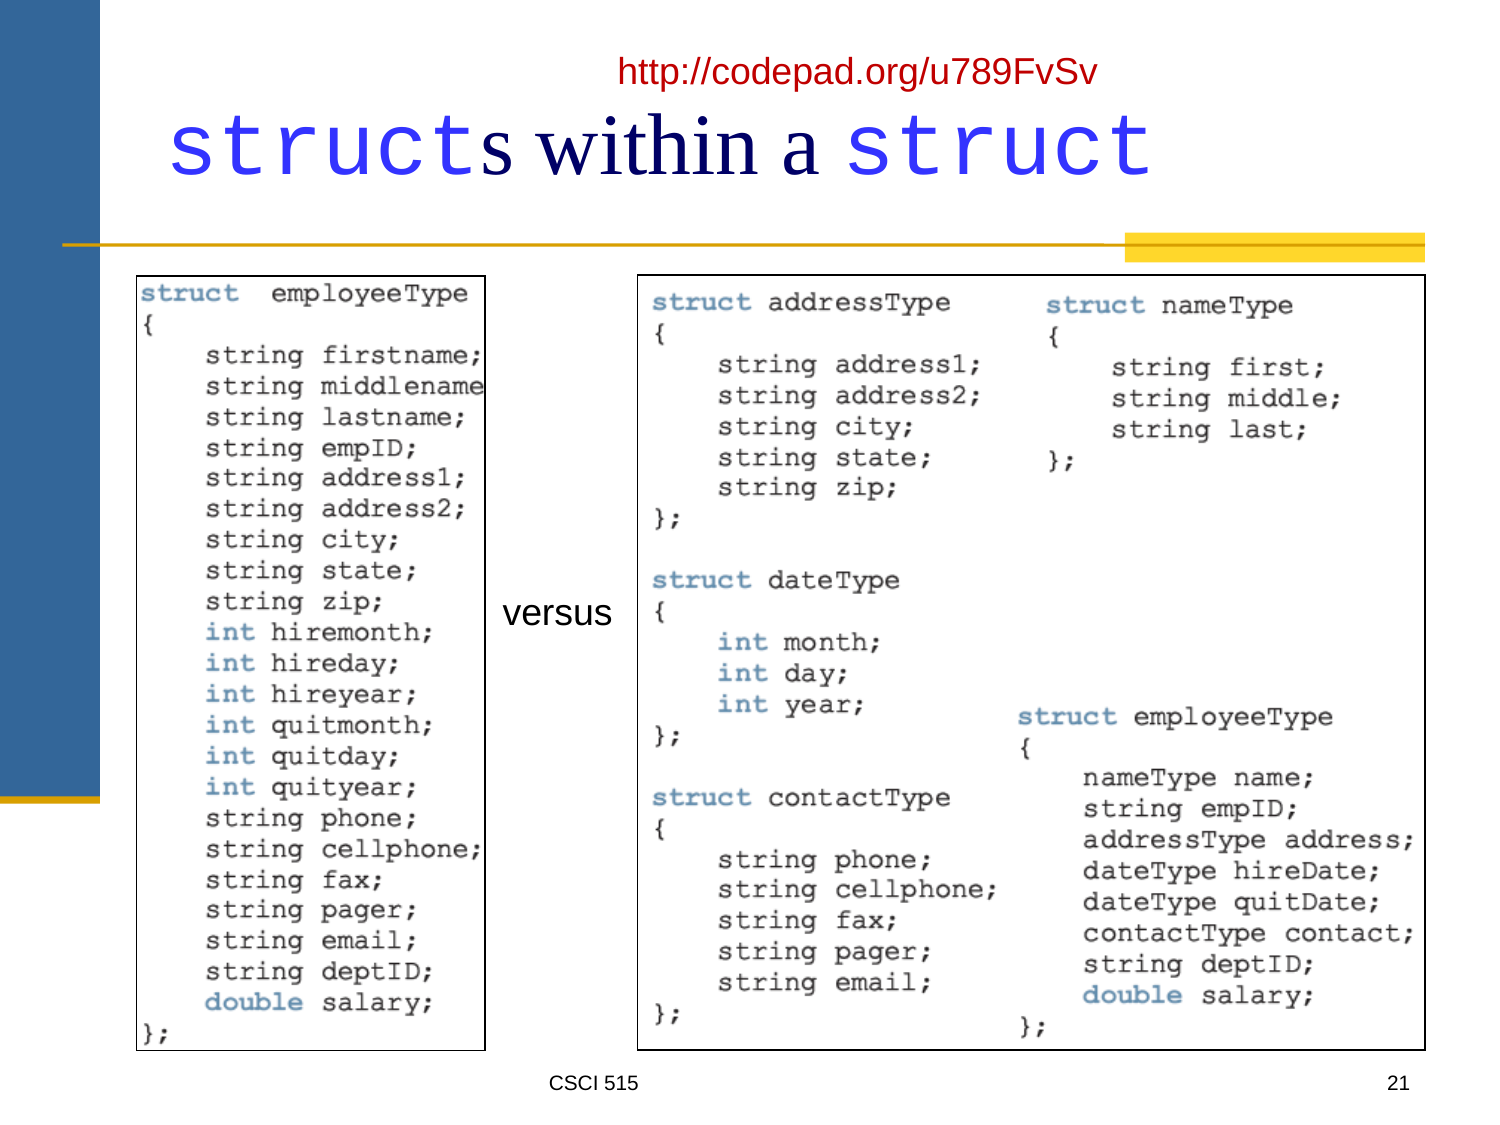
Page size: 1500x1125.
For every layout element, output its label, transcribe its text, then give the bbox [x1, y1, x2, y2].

title structs within a struct [149, 45, 1426, 234]
picture [137, 276, 485, 1051]
text_box http://codepad.org/u789FvSv [602, 39, 1114, 100]
text_box versus [488, 580, 628, 641]
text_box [637, 274, 1433, 1051]
footer CSCI 515 [149, 1062, 1038, 1101]
slide_number 21 [1112, 1062, 1426, 1101]
